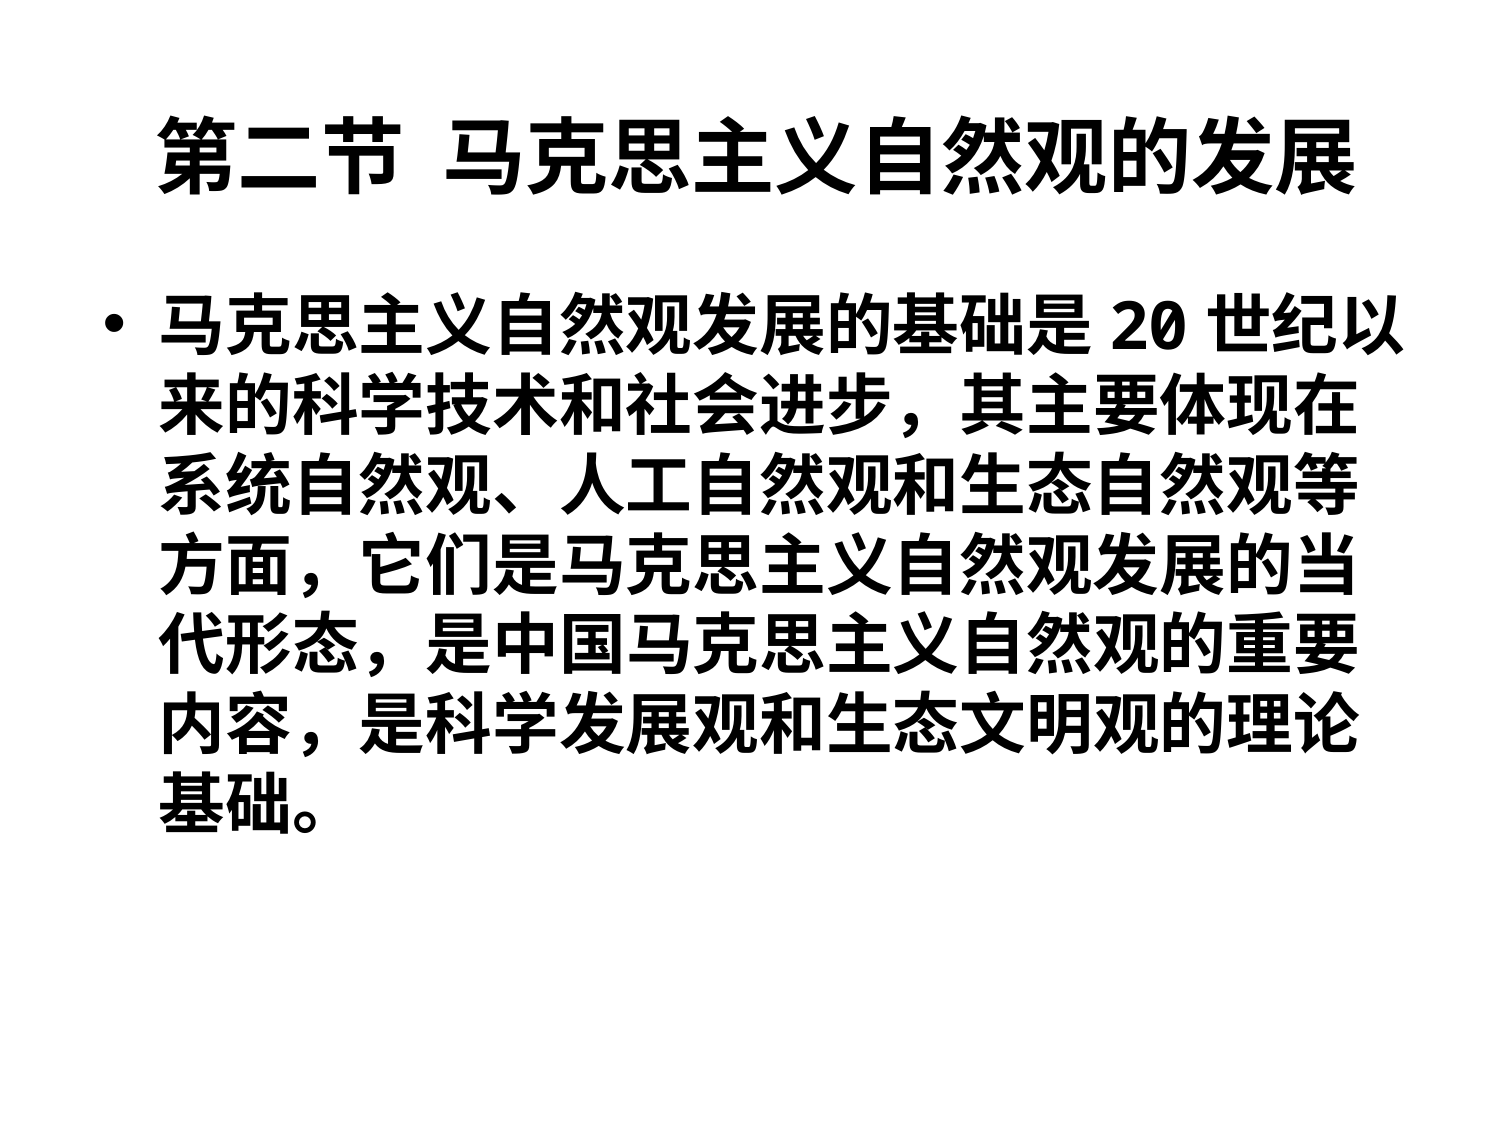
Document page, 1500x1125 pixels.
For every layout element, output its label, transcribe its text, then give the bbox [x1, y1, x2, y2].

list 马克思主义自然观发展的基础是20世纪以来的科学技术和社会进步，其主要体现在系统自然观、人工自然观和生态自然观等方面，它们是马克思主义自然观发展的当代形态，是中国马克思主义自然观的重要内容，是科学发展观和生态文明观的理论基础。 [87, 275, 1425, 963]
title 第二节 马克思主义自然观的发展 [87, 62, 1425, 245]
